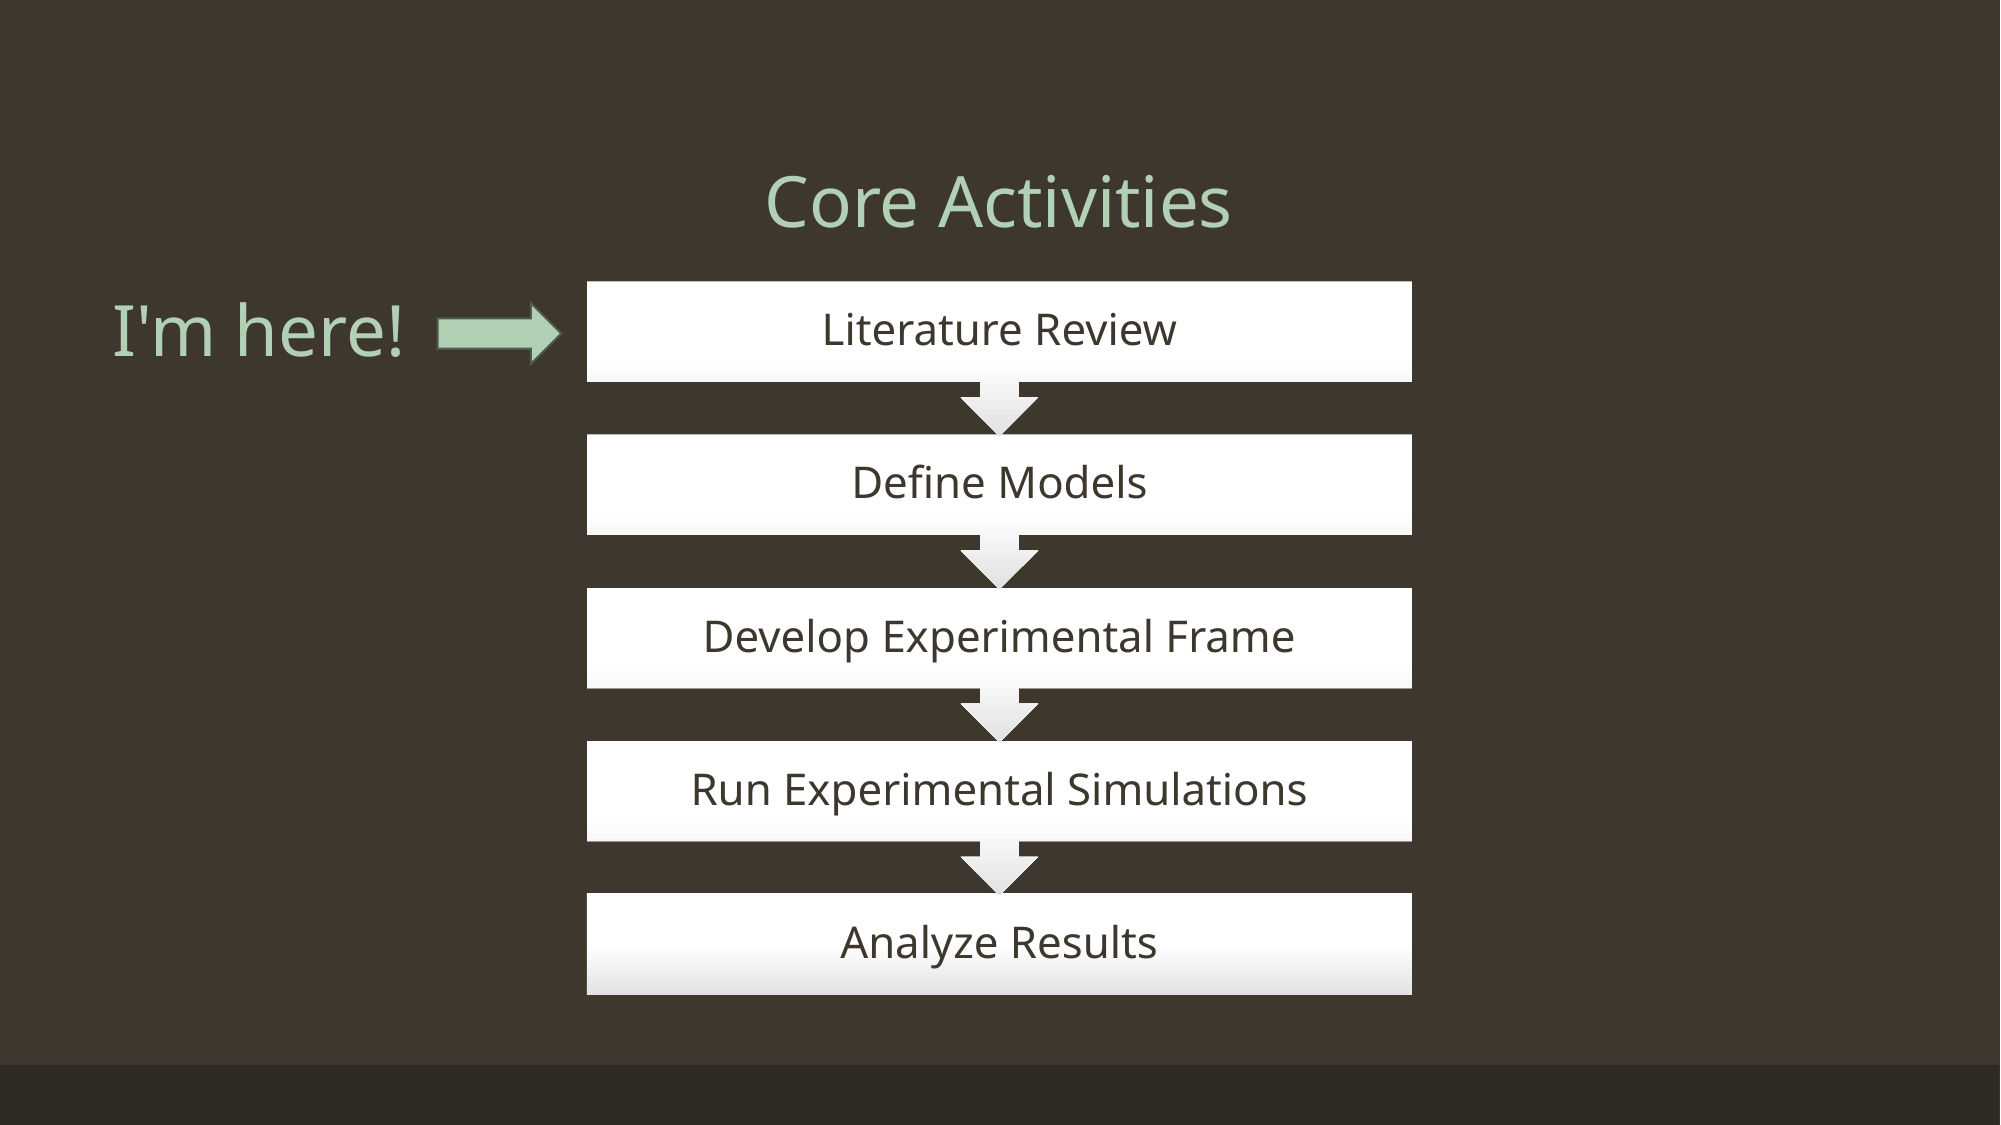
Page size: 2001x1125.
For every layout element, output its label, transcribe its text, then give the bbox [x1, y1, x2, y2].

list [586, 280, 1412, 995]
text_box I'm here! [80, 183, 438, 380]
text_box [438, 300, 563, 367]
title Core Activities [586, 55, 1412, 251]
